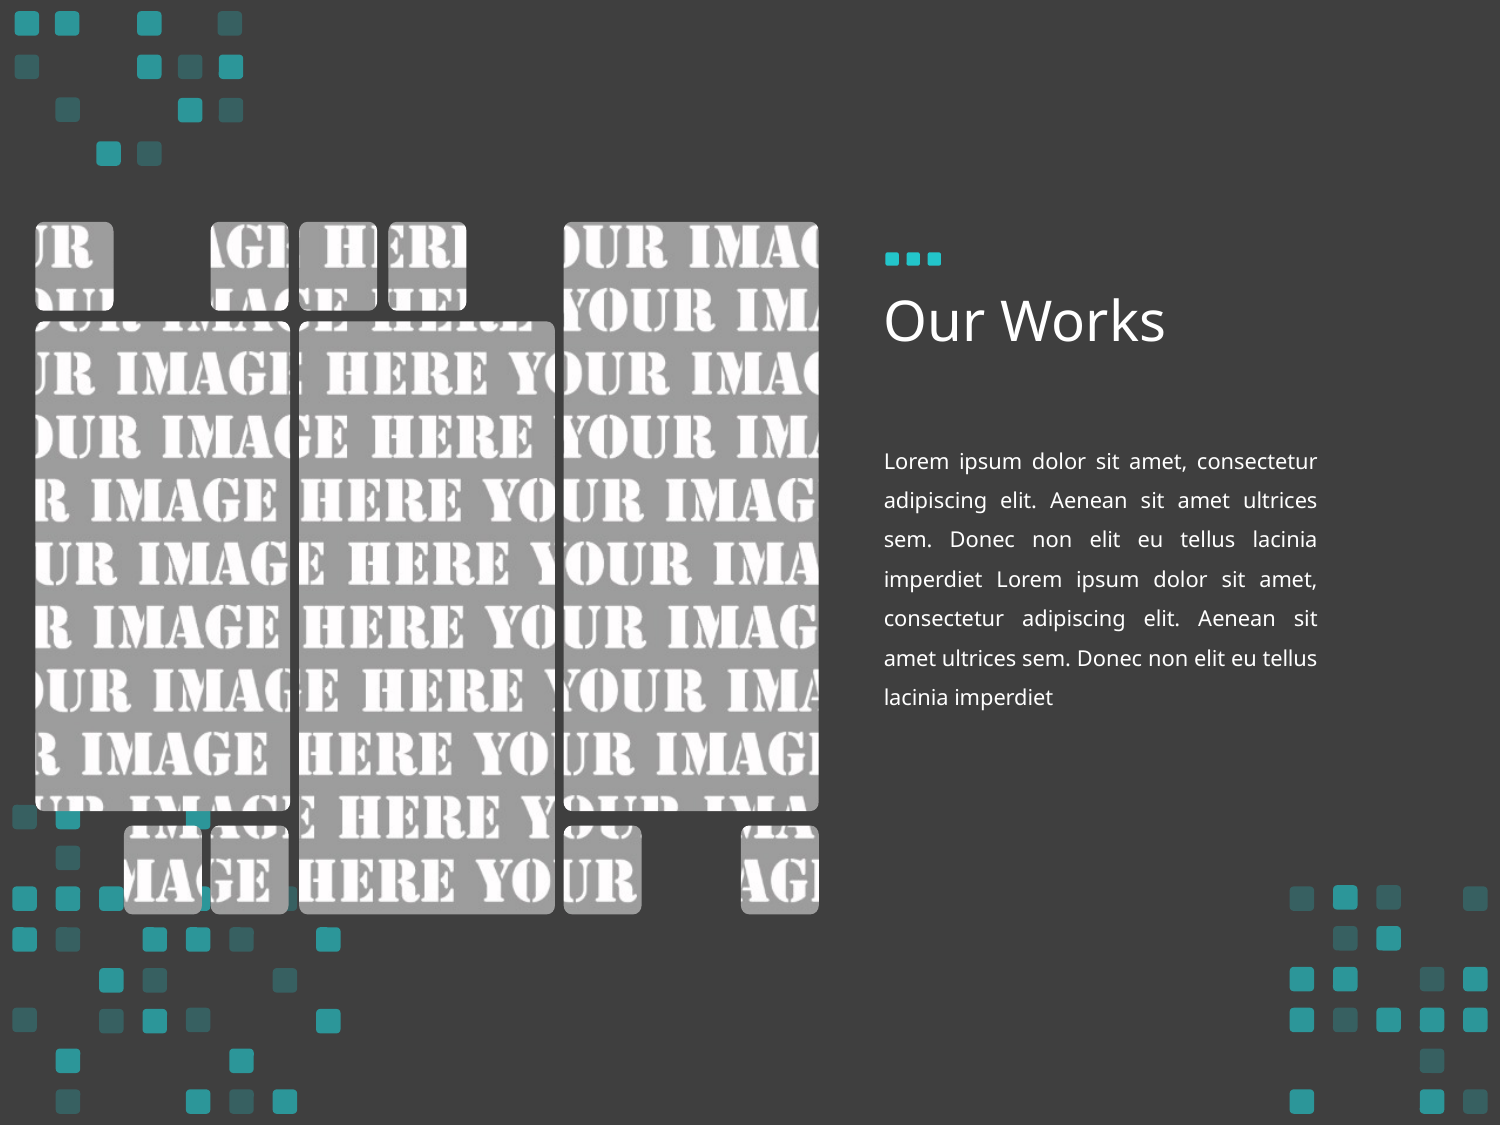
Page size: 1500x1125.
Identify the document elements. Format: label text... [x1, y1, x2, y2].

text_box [12, 804, 341, 1114]
picture [563, 221, 819, 915]
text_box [14, 11, 244, 166]
picture [299, 221, 555, 915]
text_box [885, 252, 942, 266]
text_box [1274, 900, 1500, 1099]
title Our Works [868, 214, 1500, 432]
picture [35, 221, 291, 915]
text_box Lorem ipsum dolor sit amet, consectetur adipiscing elit. Aenean sit amet ultrices sem. Donec non elit eu tellus lacinia imperdiet Lorem ipsum dolor sit amet, consectetur adipiscing elit. Aenean sit amet ultrices sem. Donec non elit eu tellus lacinia imperdiet [868, 426, 1333, 717]
